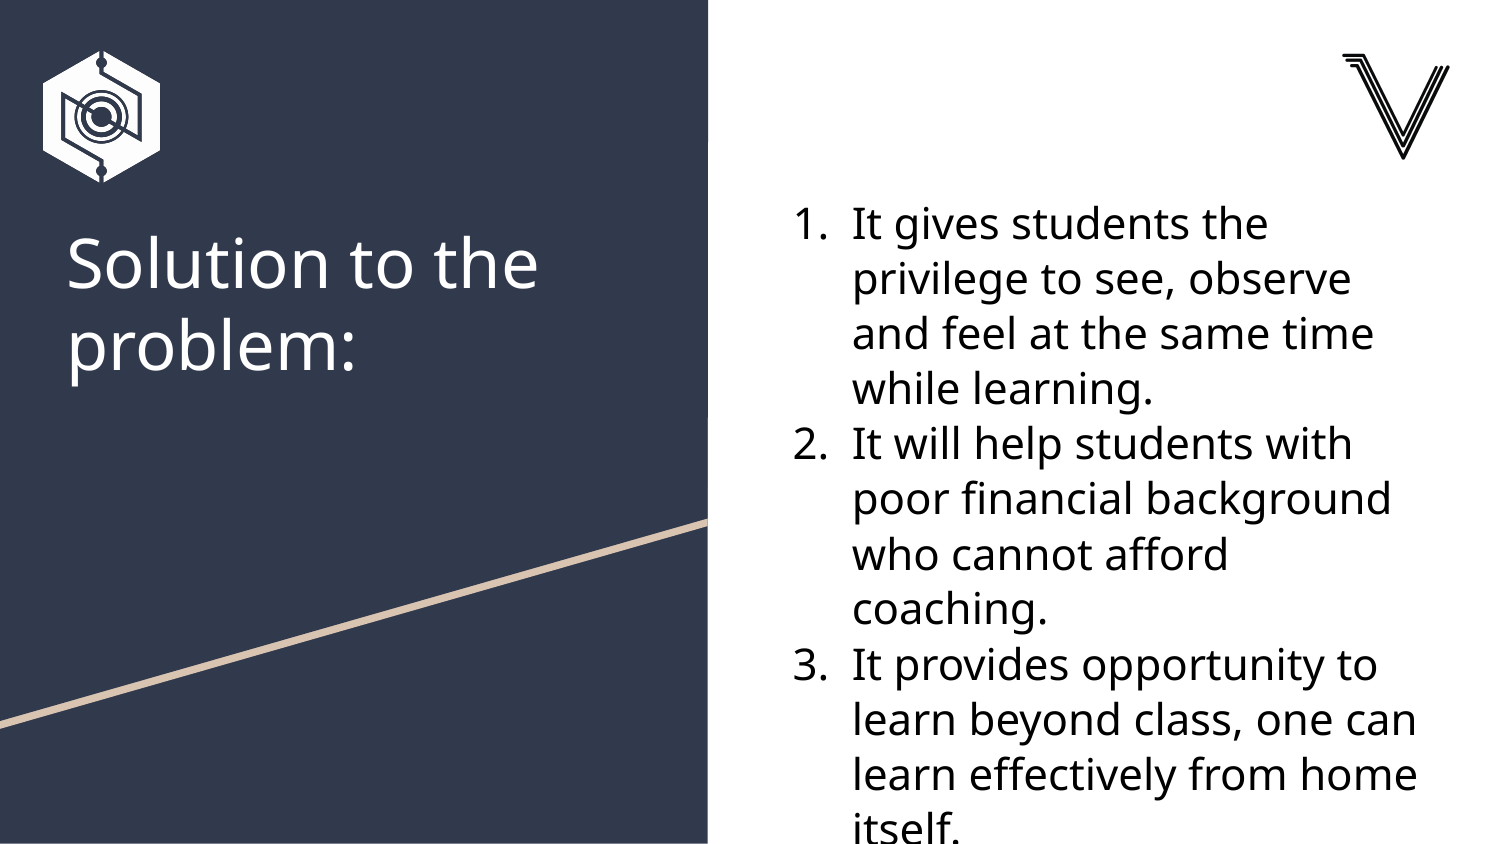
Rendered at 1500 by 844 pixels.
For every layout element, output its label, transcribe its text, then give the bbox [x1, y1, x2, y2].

list It gives students the privilege to see, observe and feel at the same time while learning. It will help students with poor financial background who cannot afford coaching. It provides opportunity to learn beyond class, one can learn effectively from home itself. [761, 177, 1446, 812]
title Solution to the problem: [51, 204, 660, 494]
picture [23, 36, 178, 191]
picture [1309, 12, 1500, 191]
